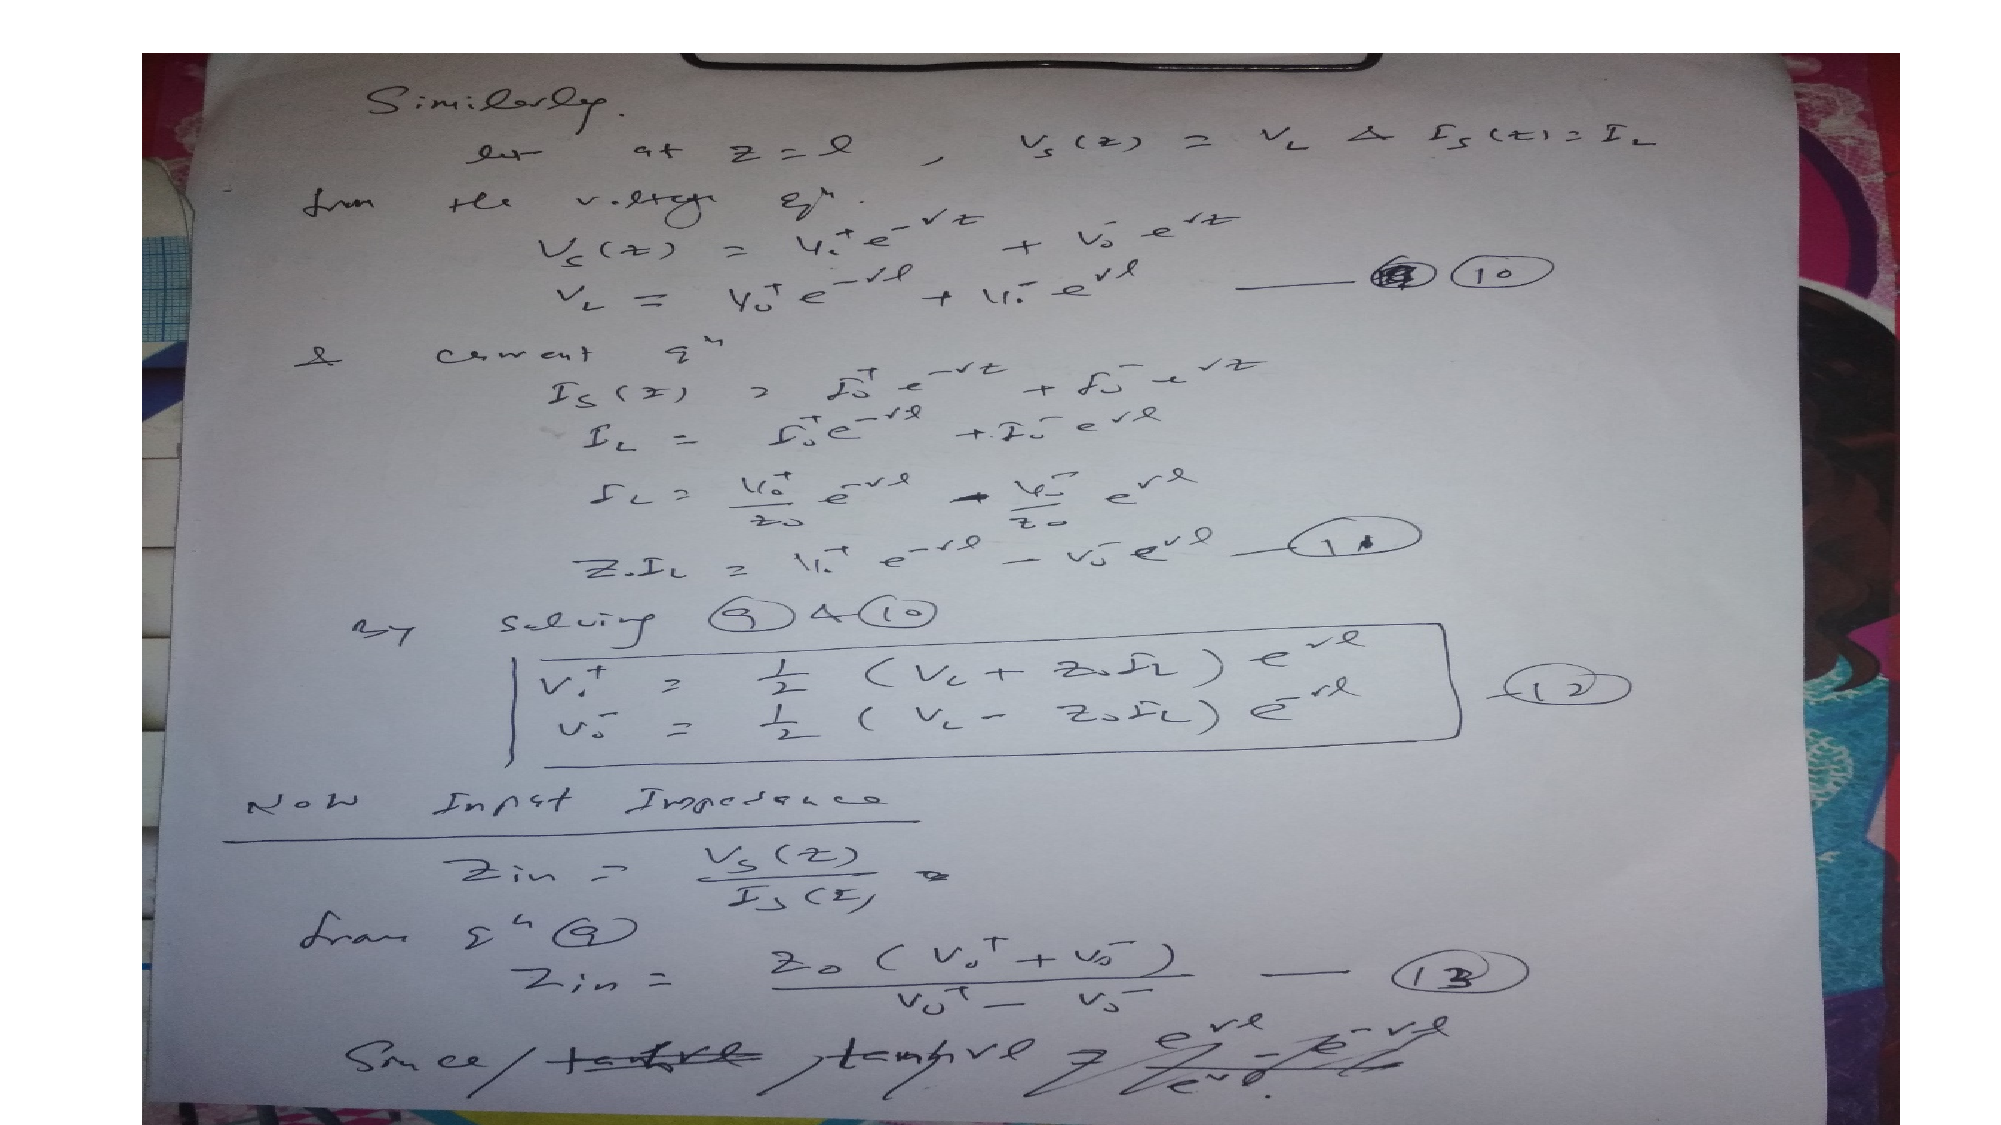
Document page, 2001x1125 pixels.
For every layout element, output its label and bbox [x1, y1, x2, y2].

list [142, 53, 1900, 1125]
